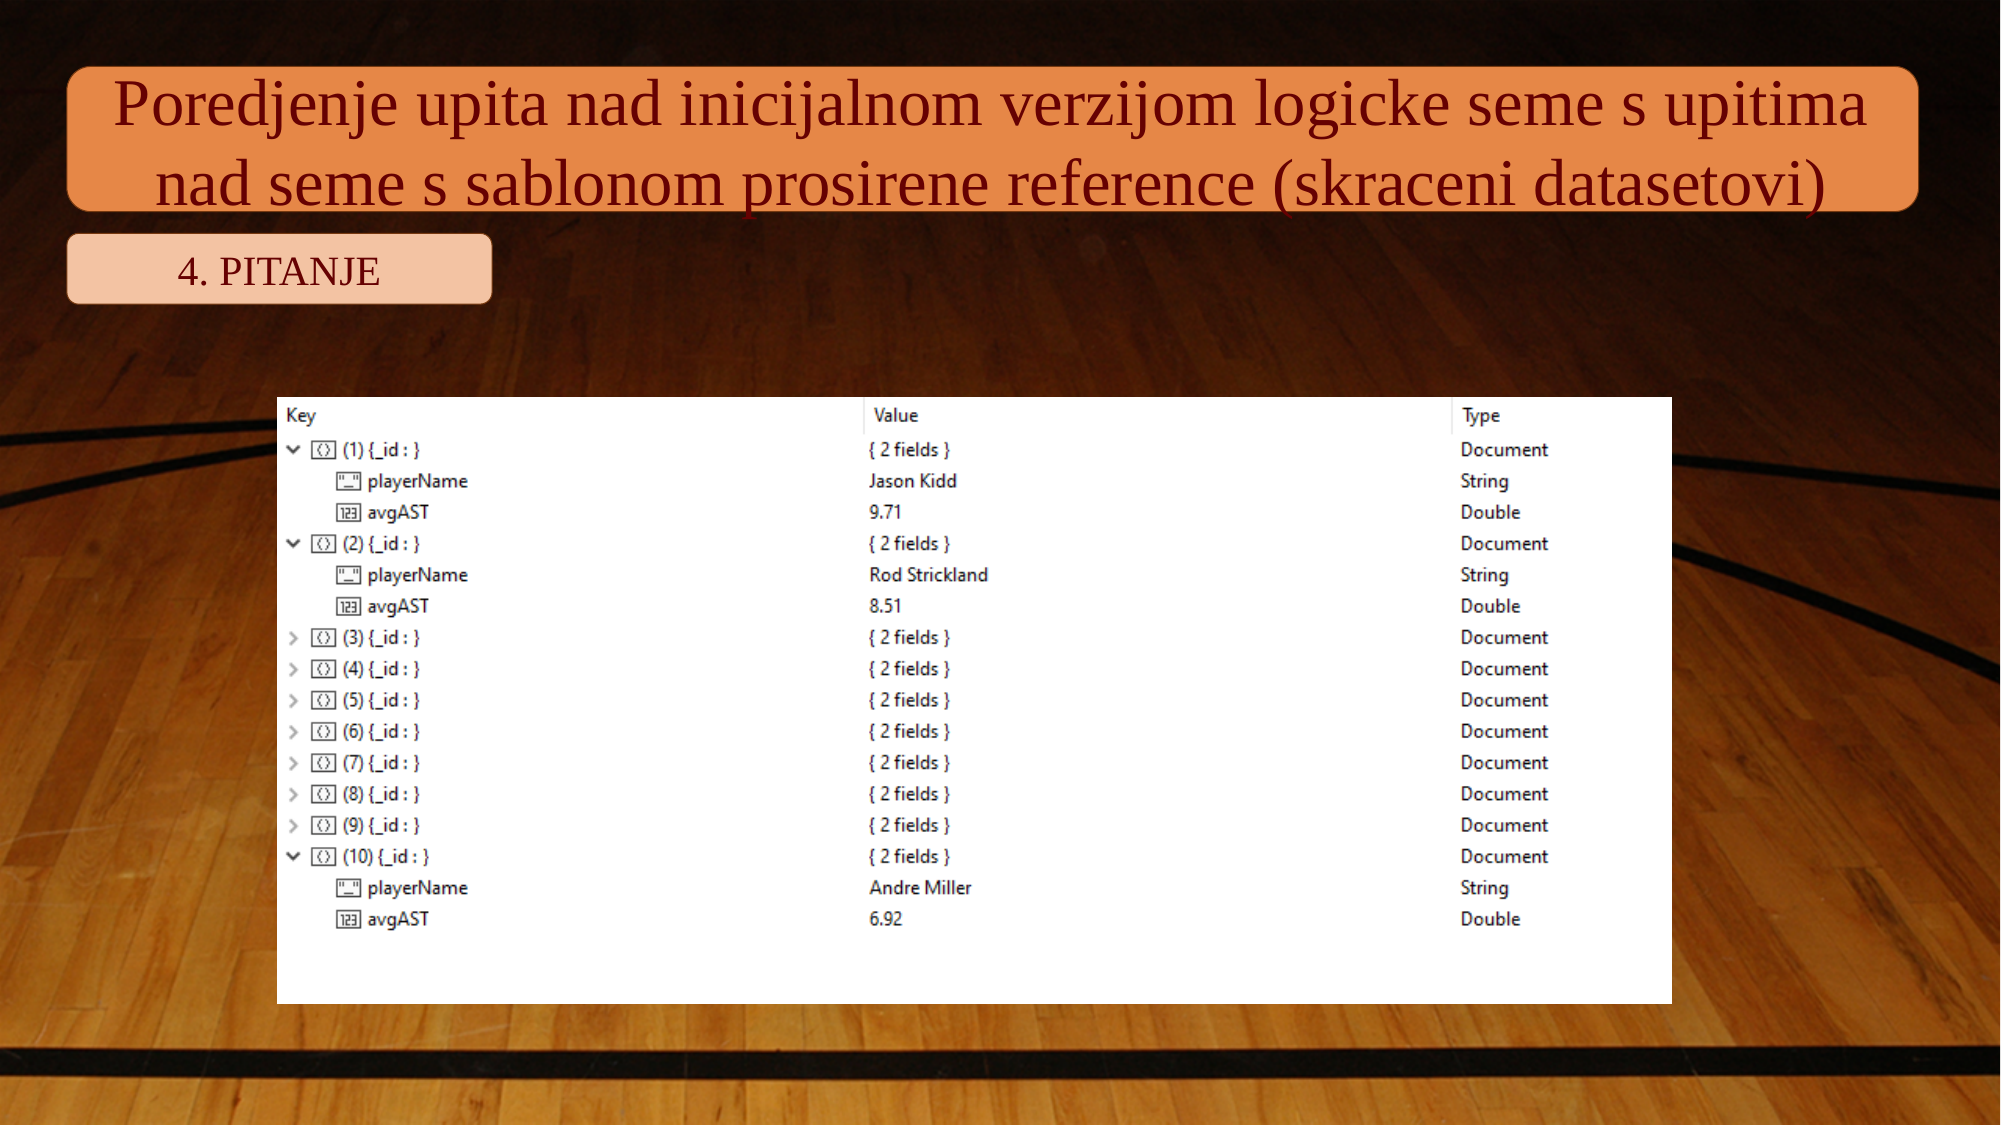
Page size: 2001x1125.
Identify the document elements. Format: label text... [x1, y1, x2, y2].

text_box 4. PITANJE [66, 232, 493, 305]
text_box Poredjenje upita nad inicijalnom verzijom logicke seme s upitima nad seme s sablonom prosirene reference (skraceni datasetovi) [66, 65, 1920, 213]
picture [0, 0, 2001, 1125]
